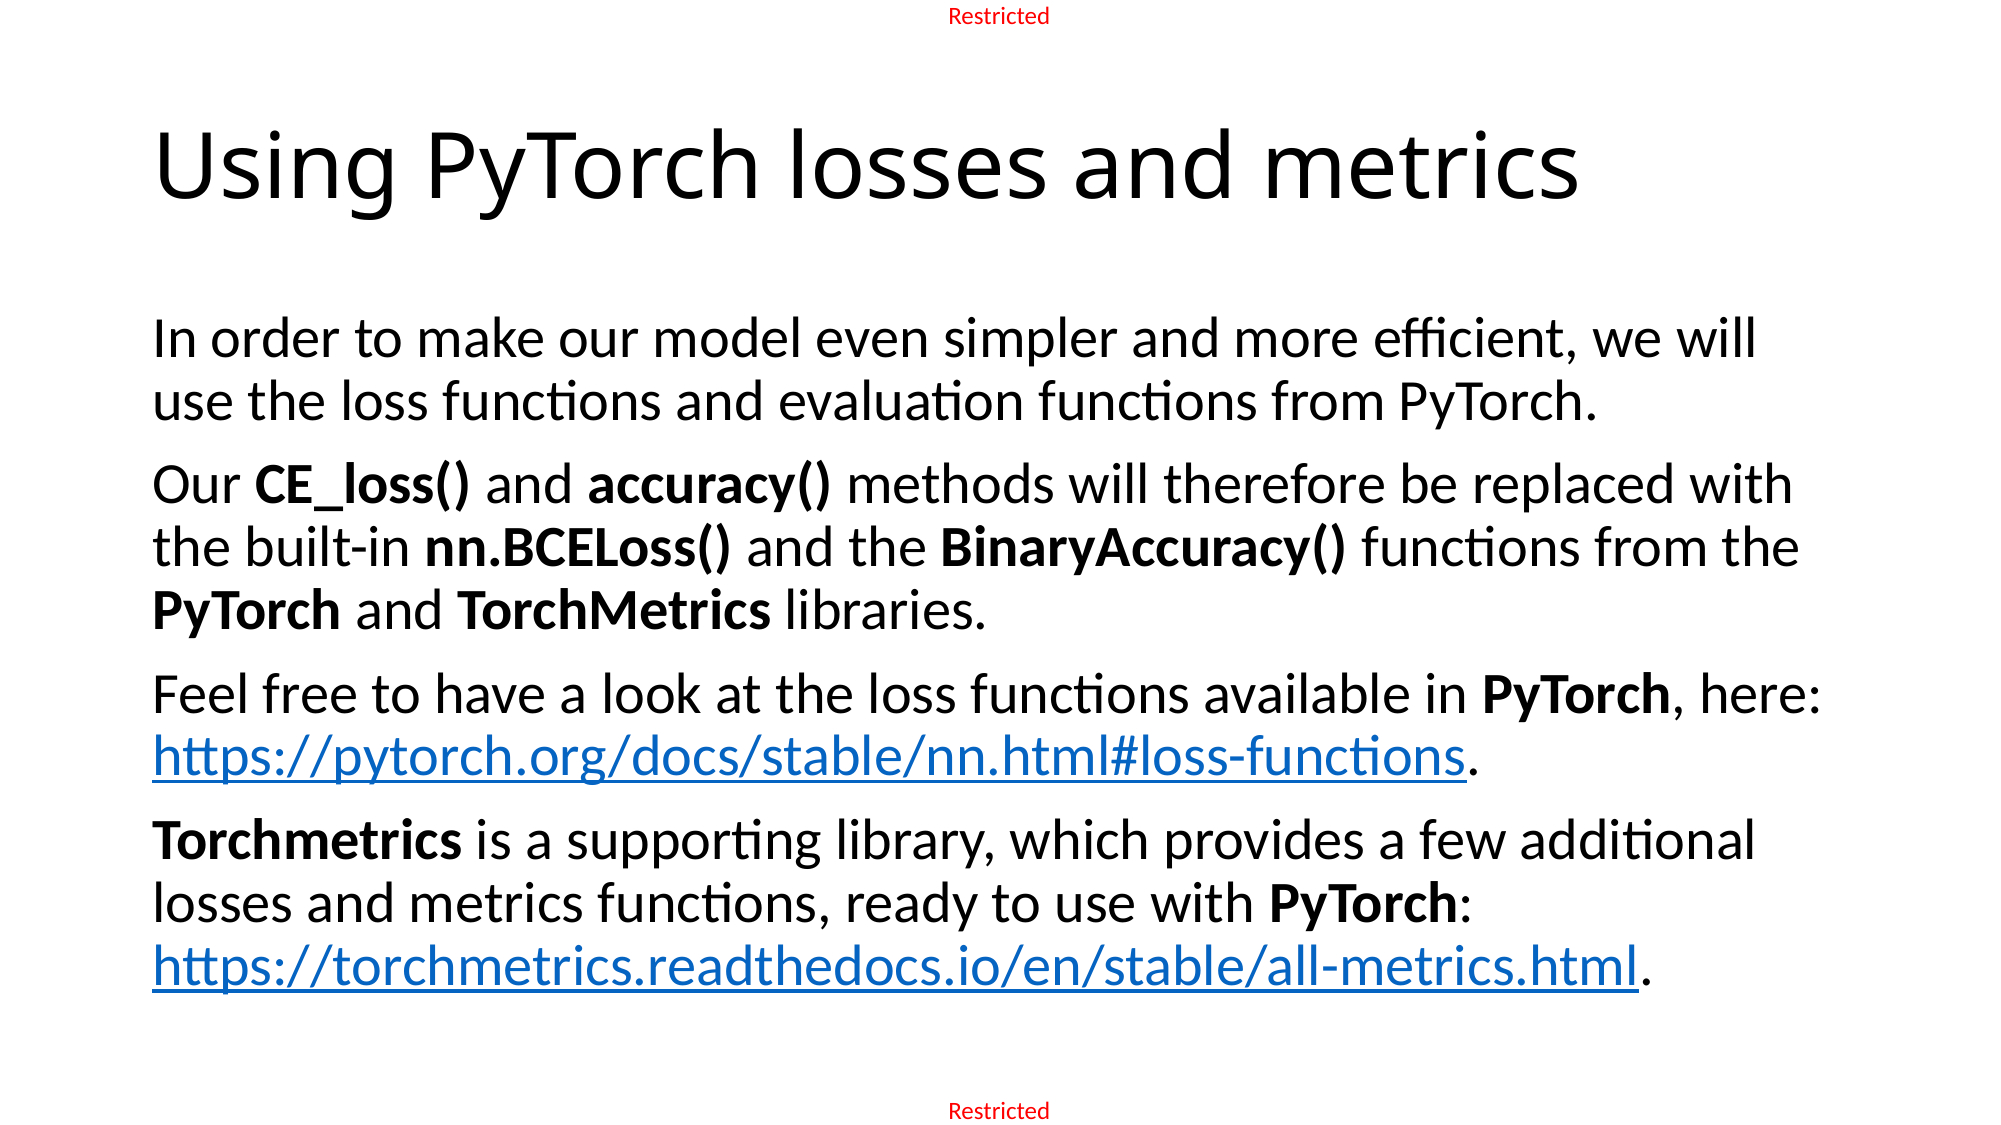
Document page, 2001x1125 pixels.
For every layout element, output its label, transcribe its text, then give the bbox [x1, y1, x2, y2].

title Using PyTorch losses and metrics [137, 59, 1863, 278]
list In order to make our model even simpler and more efficient, we will use the loss functions and evaluation functions from PyTorch. Our CE_loss() and accuracy() methods will therefore be replaced with the built-in nn.BCELoss() and the BinaryAccuracy() functions from the PyTorch and TorchMetrics libraries. Feel free to have a look at the loss functions available in PyTorch, here: https://pytorch.org/docs/stable/nn.html#loss-functions. Torchmetrics is a supporting library, which provides a few additional losses and metrics functions, ready to use with PyTorch: https://torchmetrics.readthedocs.io/en/stable/all-metrics.html. [137, 299, 1863, 1125]
